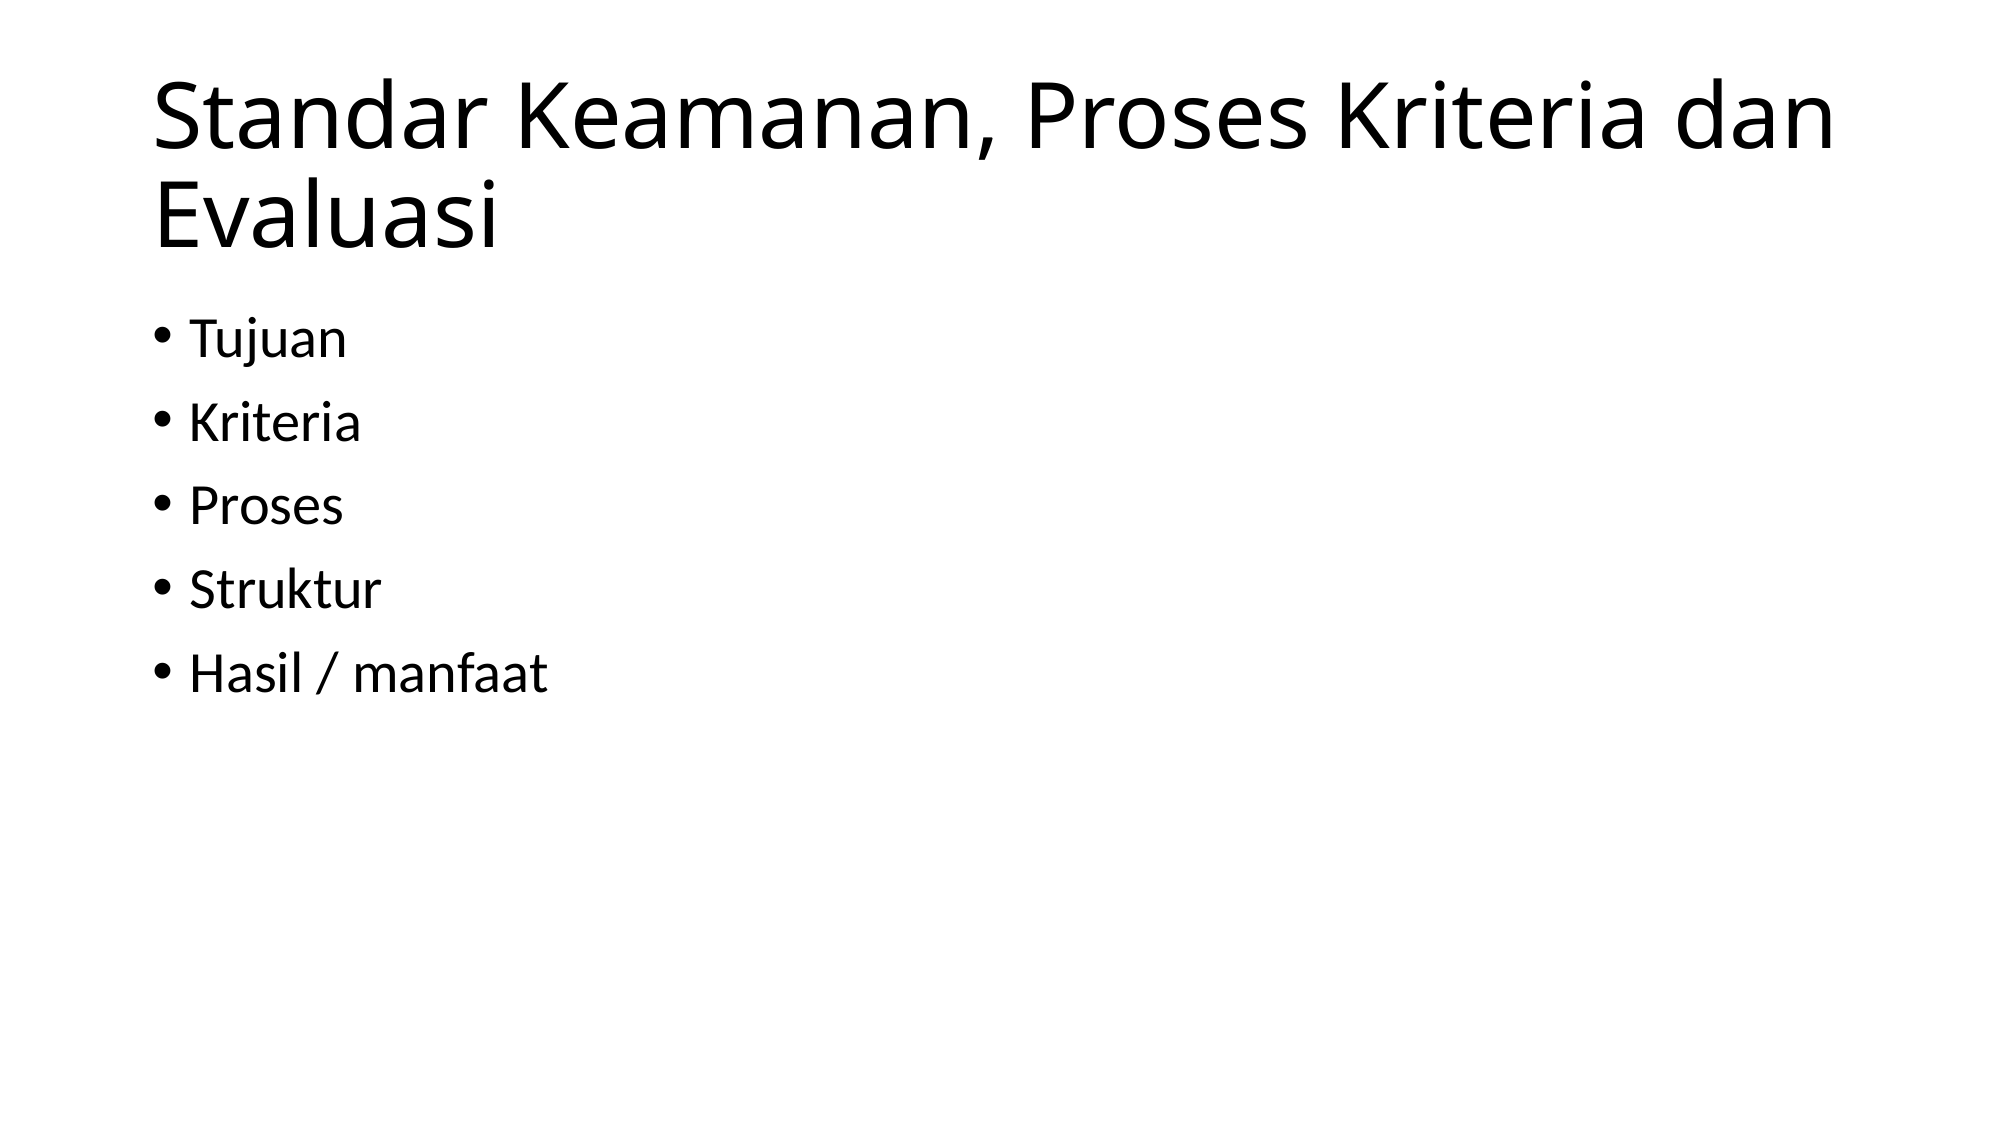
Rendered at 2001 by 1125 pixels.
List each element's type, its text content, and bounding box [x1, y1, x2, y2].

list Tujuan Kriteria Proses Struktur Hasil / manfaat [137, 299, 1863, 1014]
title Standar Keamanan, Proses Kriteria dan Evaluasi [137, 59, 1863, 278]
